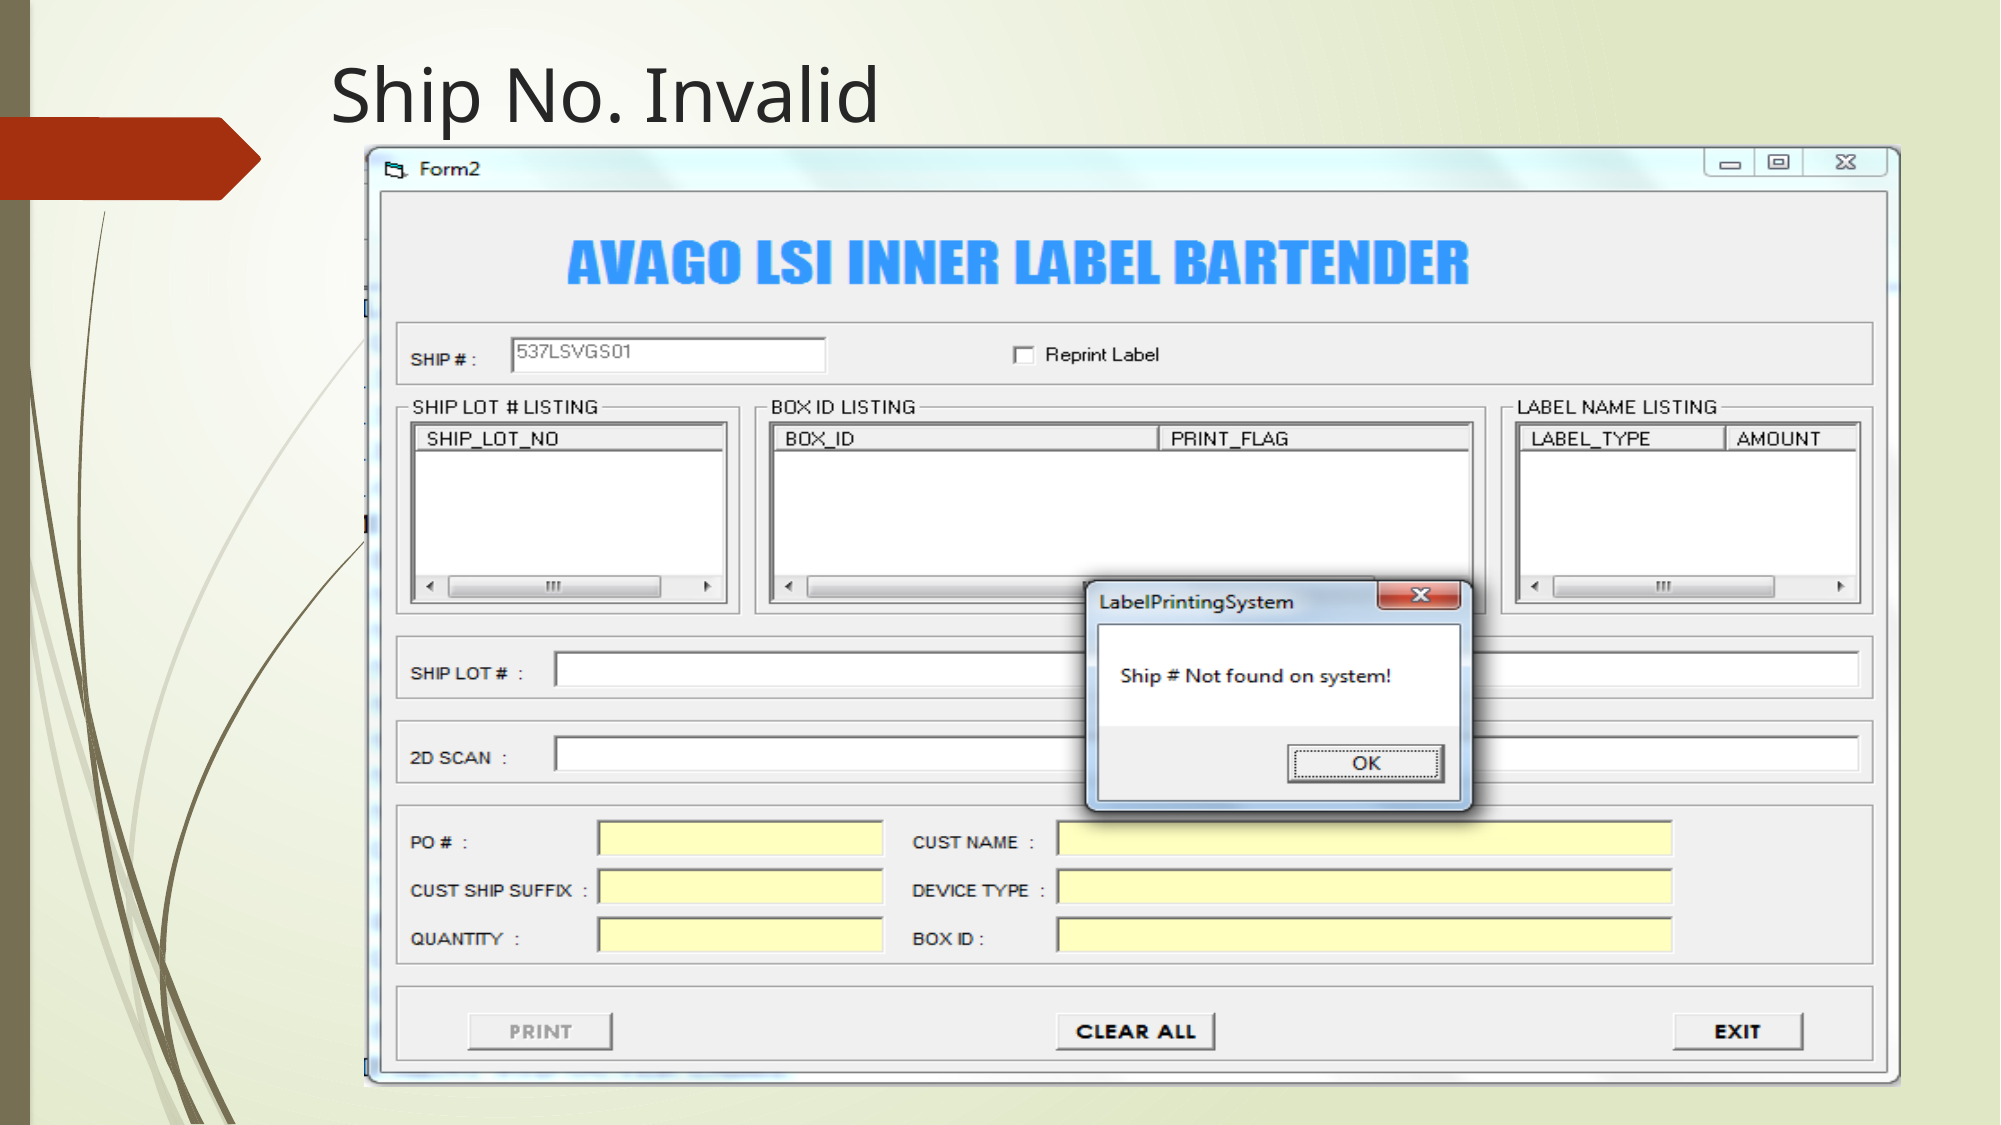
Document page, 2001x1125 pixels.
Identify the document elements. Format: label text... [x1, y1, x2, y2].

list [364, 144, 1901, 1088]
title Ship No. Invalid [315, 39, 1778, 250]
